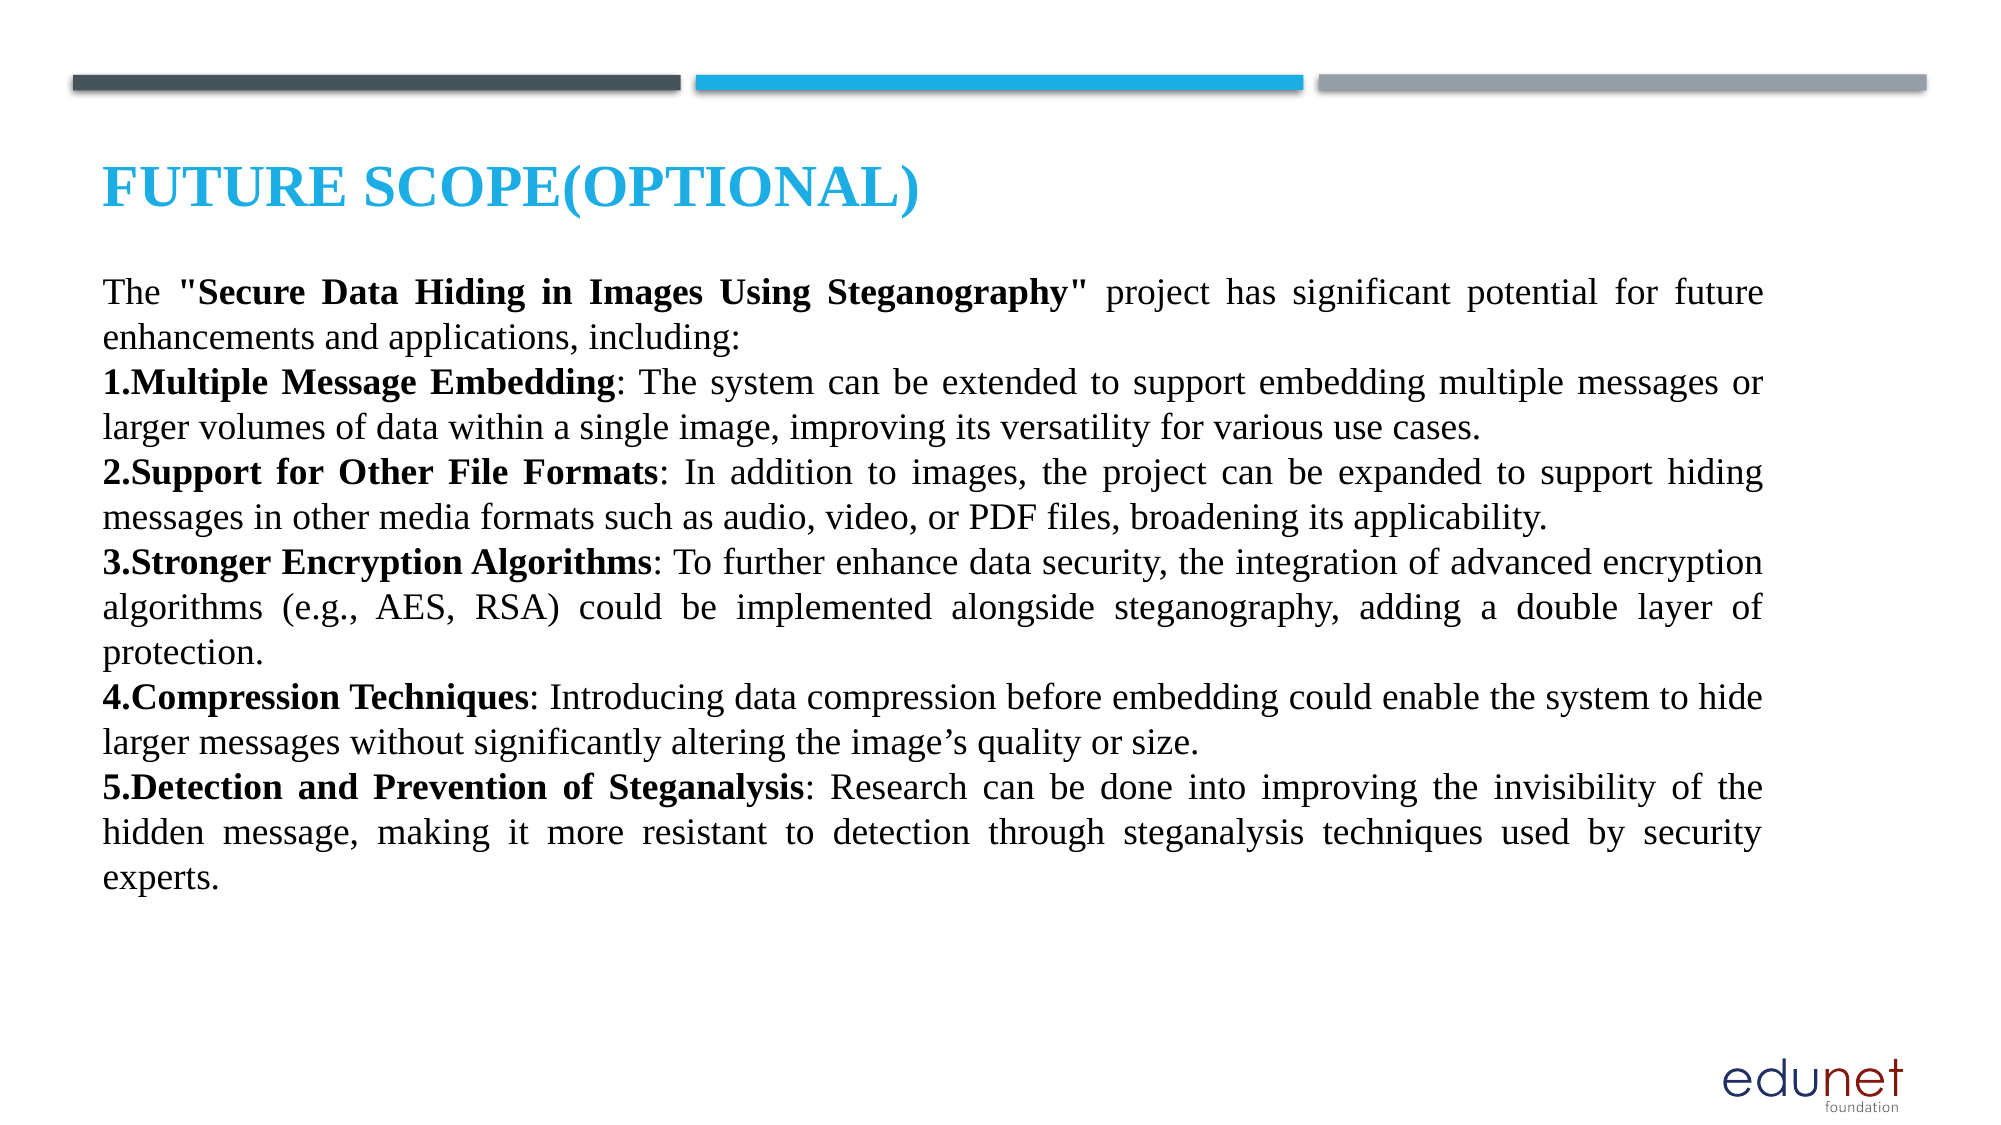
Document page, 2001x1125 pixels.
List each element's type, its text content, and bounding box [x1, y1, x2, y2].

text_box The "Secure Data Hiding in Images Using Steganography" project has significant potential for future enhancements and applications, including: Multiple Message Embedding: The system can be extended to support embedding multiple messages or larger volumes of data within a single image, improving its versatility for various use cases. Support for Other File Formats: In addition to images, the project can be expanded to support hiding messages in other media formats such as audio, video, or PDF files, broadening its applicability. Stronger Encryption Algorithms: To further enhance data security, the integration of advanced encryption algorithms (e.g., AES, RSA) could be implemented alongside steganography, adding a double layer of protection. Compression Techniques: Introducing data compression before embedding could enable the system to hide larger messages without significantly altering the image’s quality or size. Detection and Prevention of Steganalysis: Research can be done into improving the invisibility of the hidden message, making it more resistant to detection through steganalysis techniques used by security experts. [87, 259, 1780, 950]
text_box Future scope(optional) [87, 138, 1898, 226]
picture [1719, 1056, 1905, 1116]
